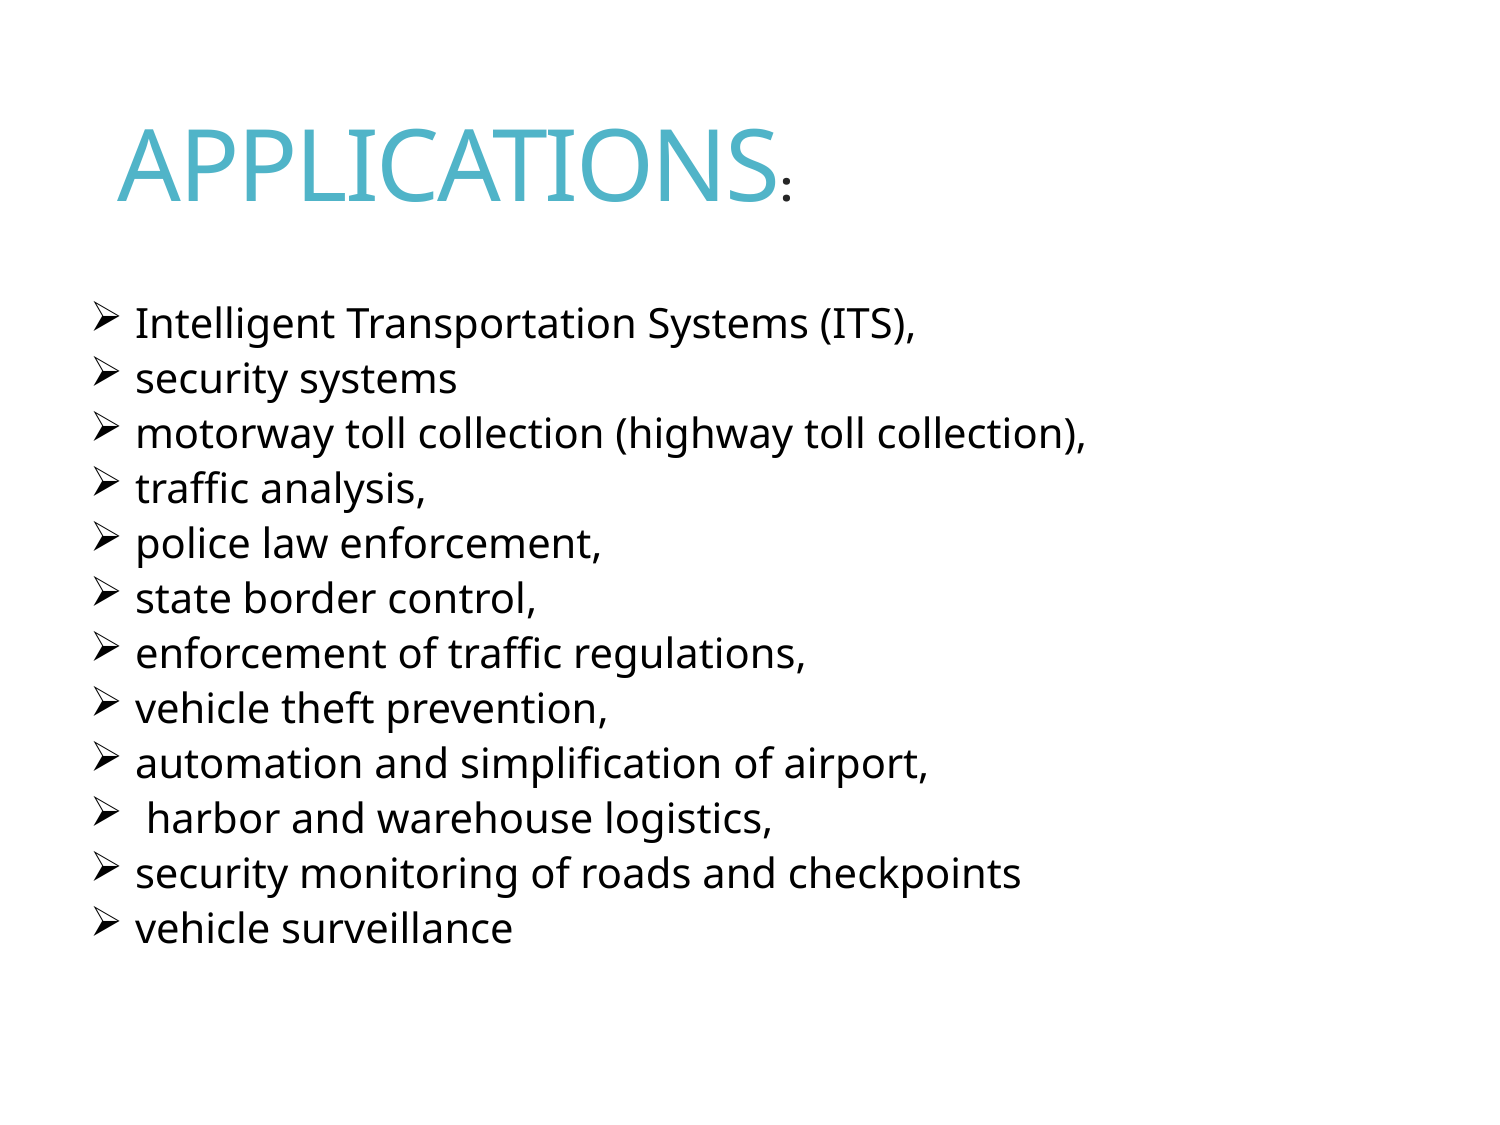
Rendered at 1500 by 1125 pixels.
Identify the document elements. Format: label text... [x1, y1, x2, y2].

list APPLICATIONS: Intelligent Transportation Systems (ITS), security systems motorway toll collection (highway toll collection), traffic analysis, police law enforcement, state border control, enforcement of traffic regulations, vehicle theft prevention, automation and simplification of airport, harbor and warehouse logistics, security monitoring of roads and checkpoints vehicle surveillance [75, 112, 1425, 1038]
